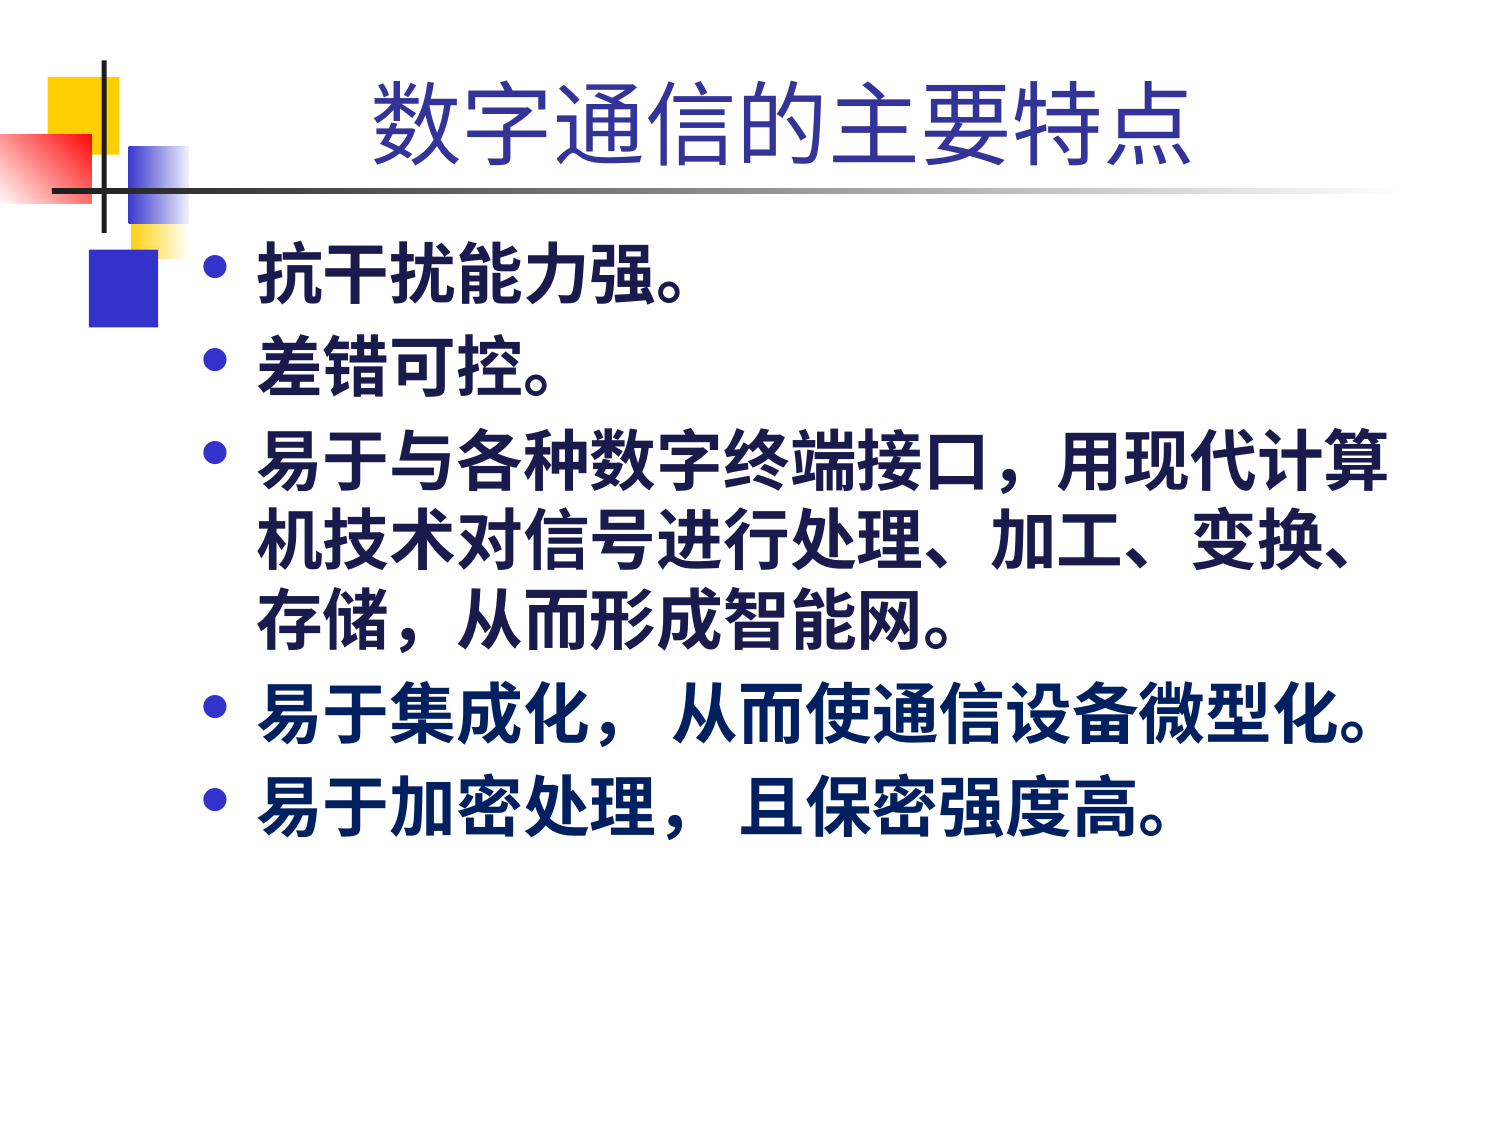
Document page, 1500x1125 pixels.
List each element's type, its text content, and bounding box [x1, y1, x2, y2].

list 抗干扰能力强。 差错可控。 易于与各种数字终端接口，用现代计算机技术对信号进行处理、加工、变换、存储，从而形成智能网。 易于集成化， 从而使通信设备微型化。 易于加密处理， 且保密强度高。 [184, 223, 1442, 1066]
title 数字通信的主要特点 [186, 33, 1380, 185]
